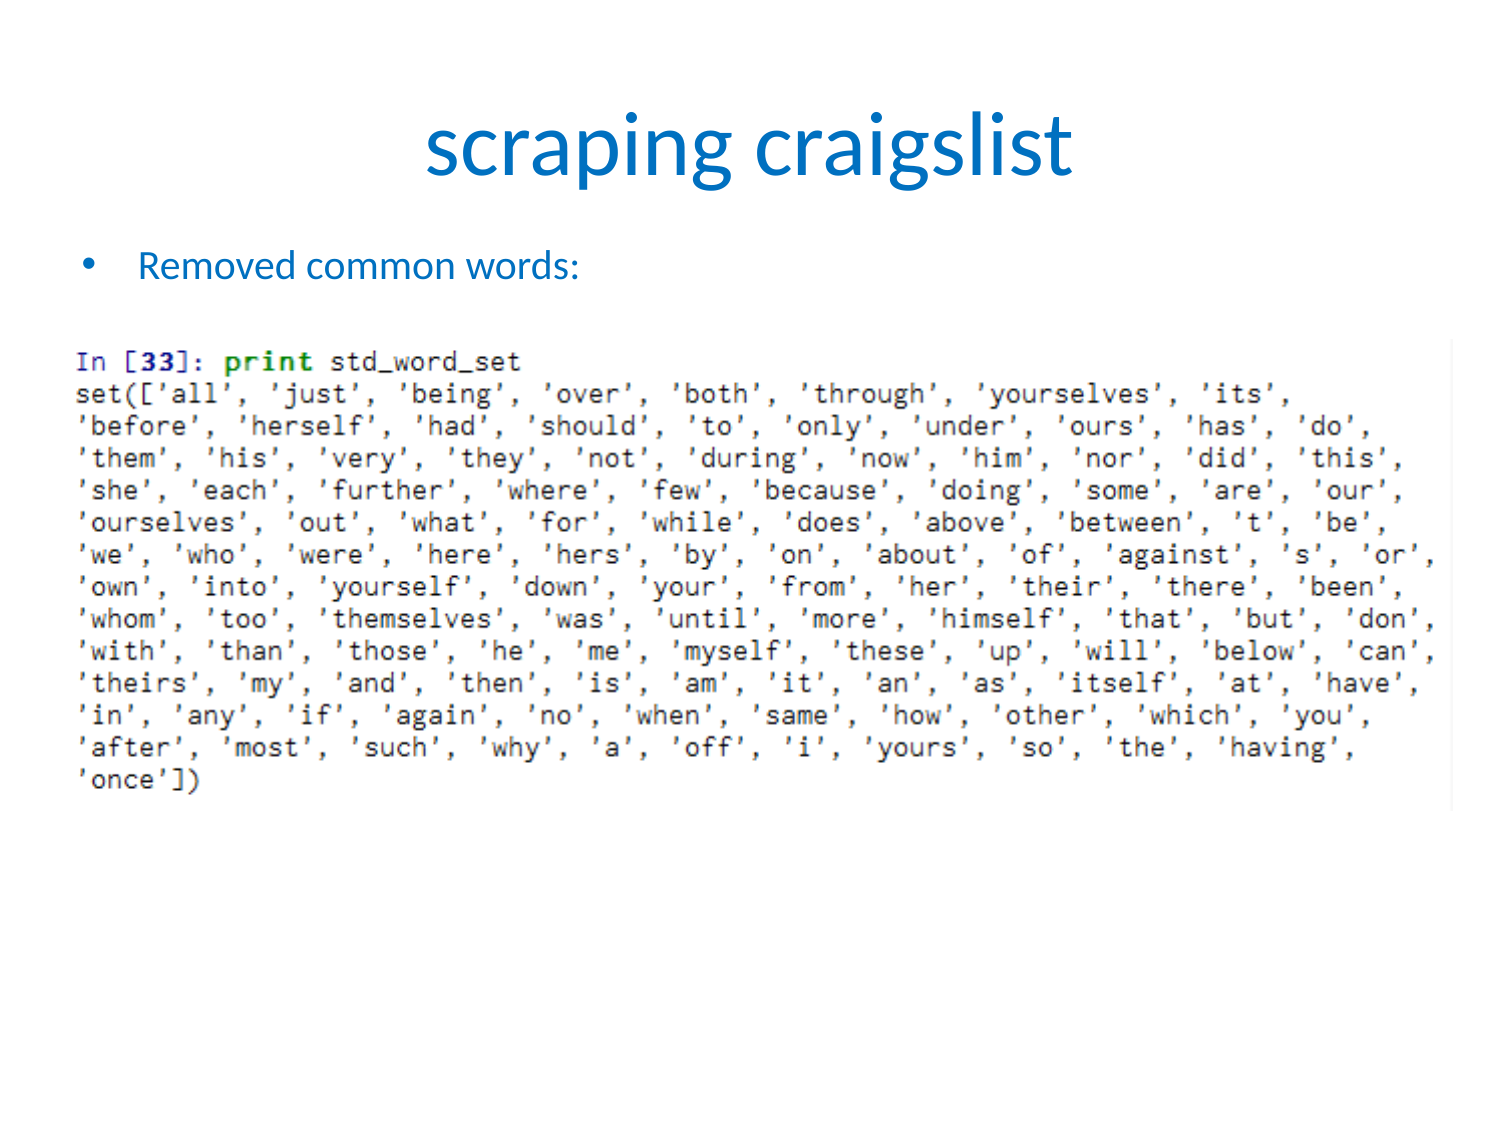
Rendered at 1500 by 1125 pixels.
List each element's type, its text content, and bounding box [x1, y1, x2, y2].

picture [66, 339, 1453, 812]
title scraping craigslist [75, 45, 1425, 230]
text_box Removed common words: [66, 230, 1450, 339]
